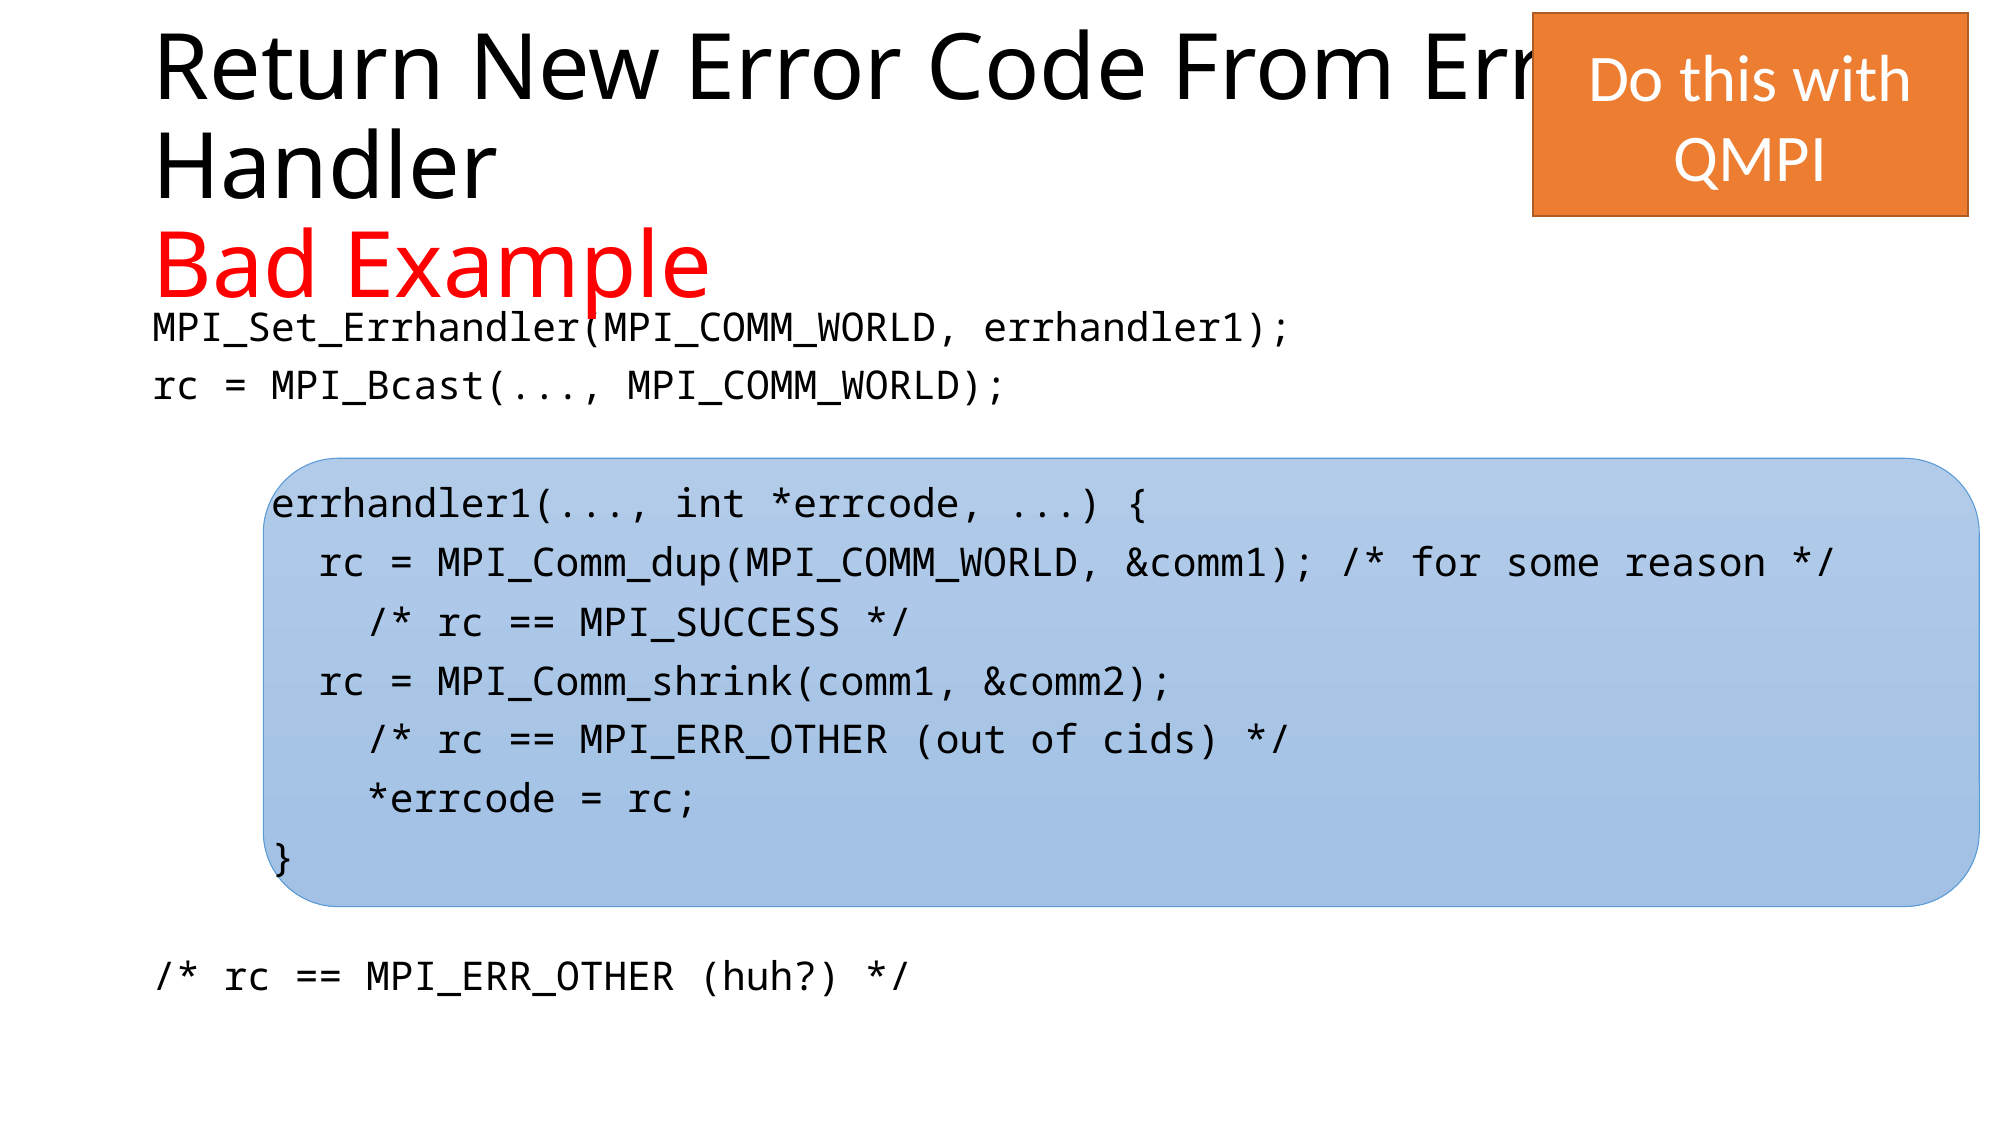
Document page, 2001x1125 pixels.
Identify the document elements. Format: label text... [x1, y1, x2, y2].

text_box Do this with QMPI [1532, 12, 1969, 217]
title Return New Error Code From Error Handler Bad Example [137, 59, 1863, 278]
list MPI_Set_Errhandler(MPI_COMM_WORLD, errhandler1); rc = MPI_Bcast(..., MPI_COMM_WORLD); errhandler1(..., int *errcode, ...) { rc = MPI_Comm_dup(MPI_COMM_WORLD, &comm1); /* for some reason */ /* rc == MPI_SUCCESS */ rc = MPI_Comm_shrink(comm1, &comm2); /* rc == MPI_ERR_OTHER (out of cids) */ *errcode = rc; } /* rc == MPI_ERR_OTHER (huh?) */ [137, 299, 1980, 1014]
